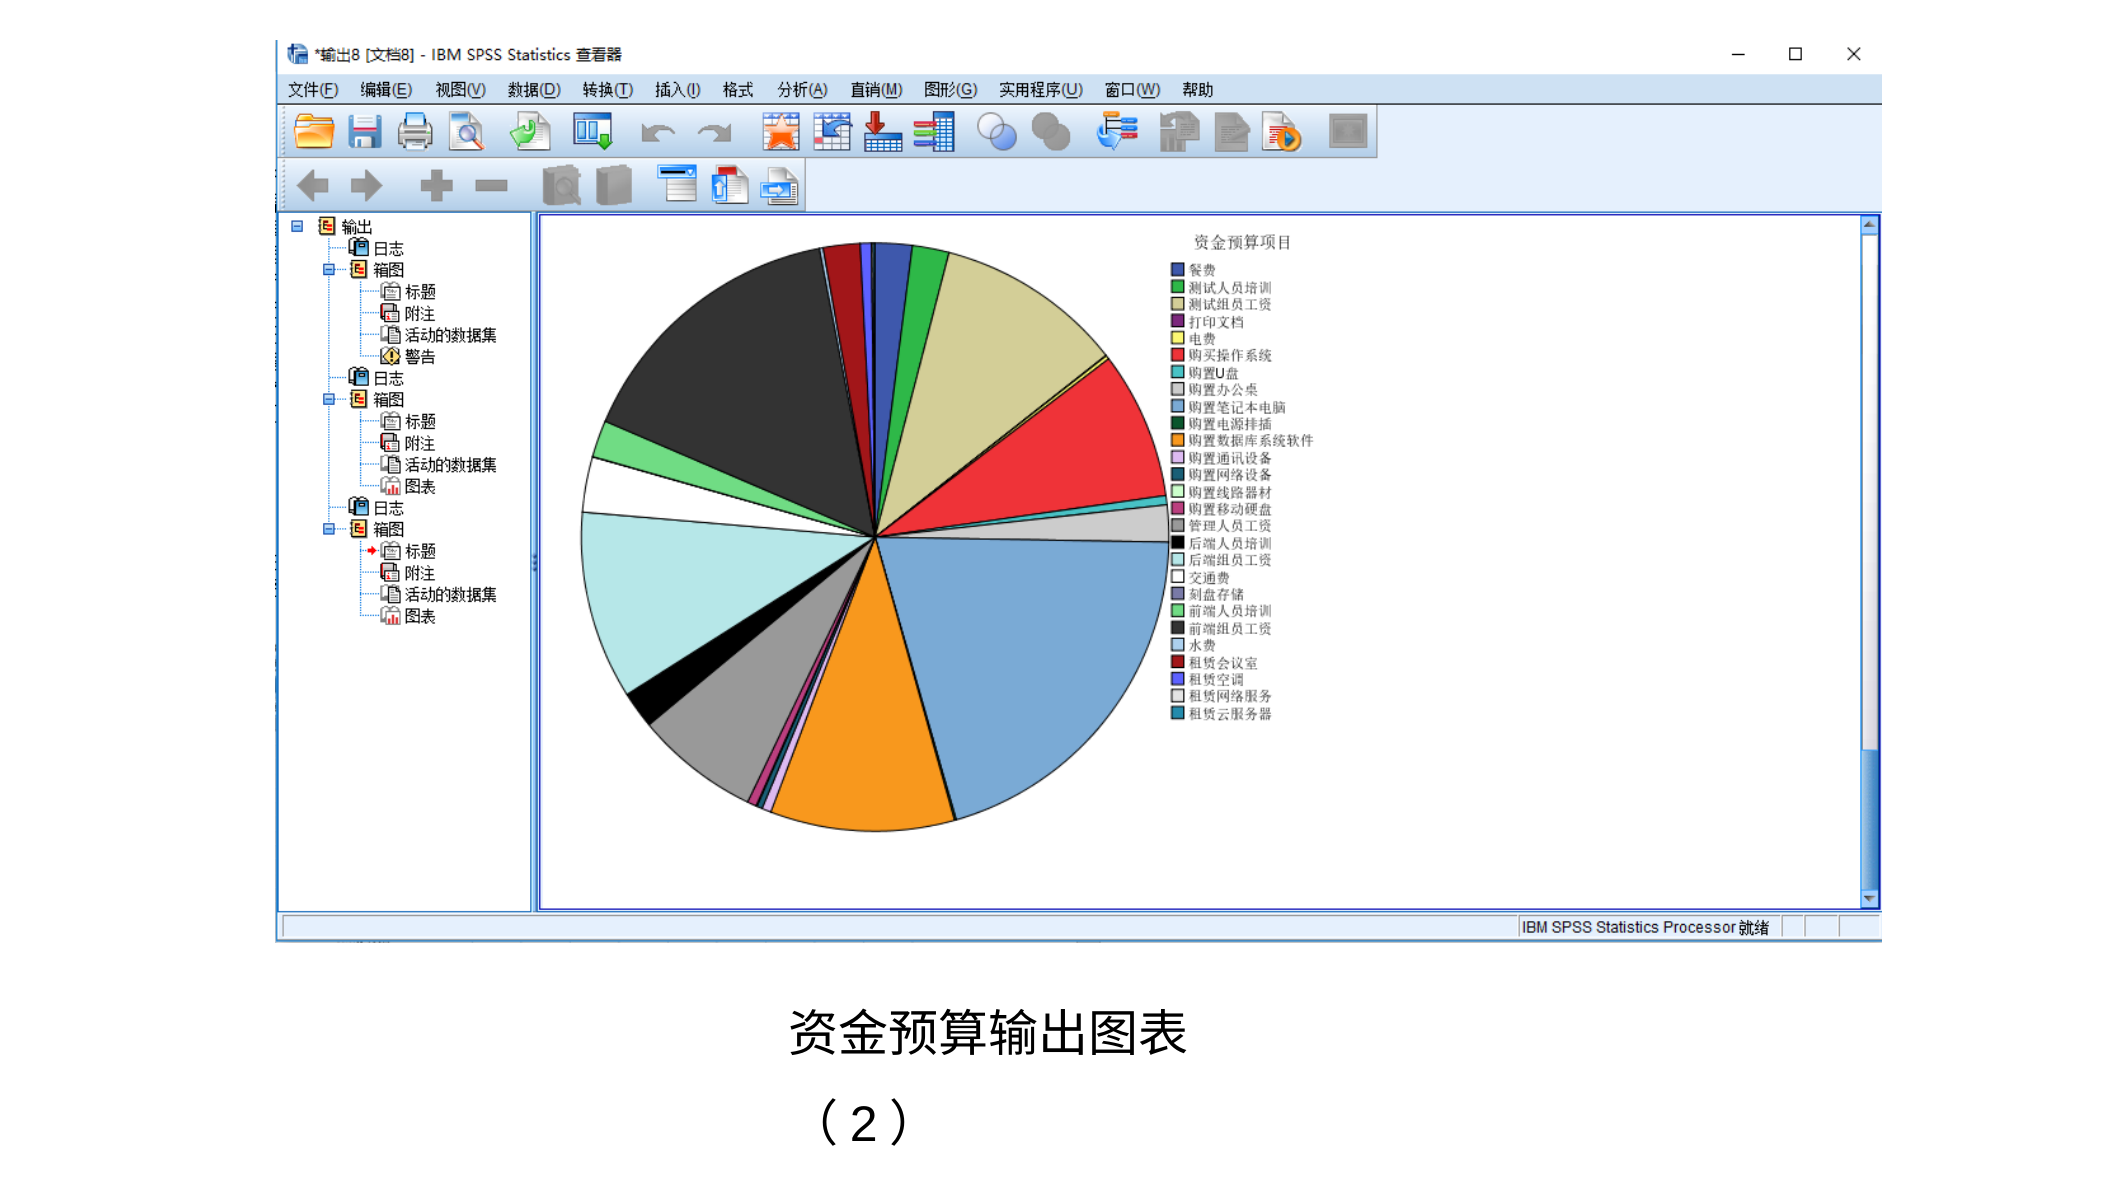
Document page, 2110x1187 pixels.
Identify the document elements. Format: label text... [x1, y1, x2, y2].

text_box 资金预算输出图表（2） [788, 971, 1315, 1152]
picture [275, 40, 1882, 943]
